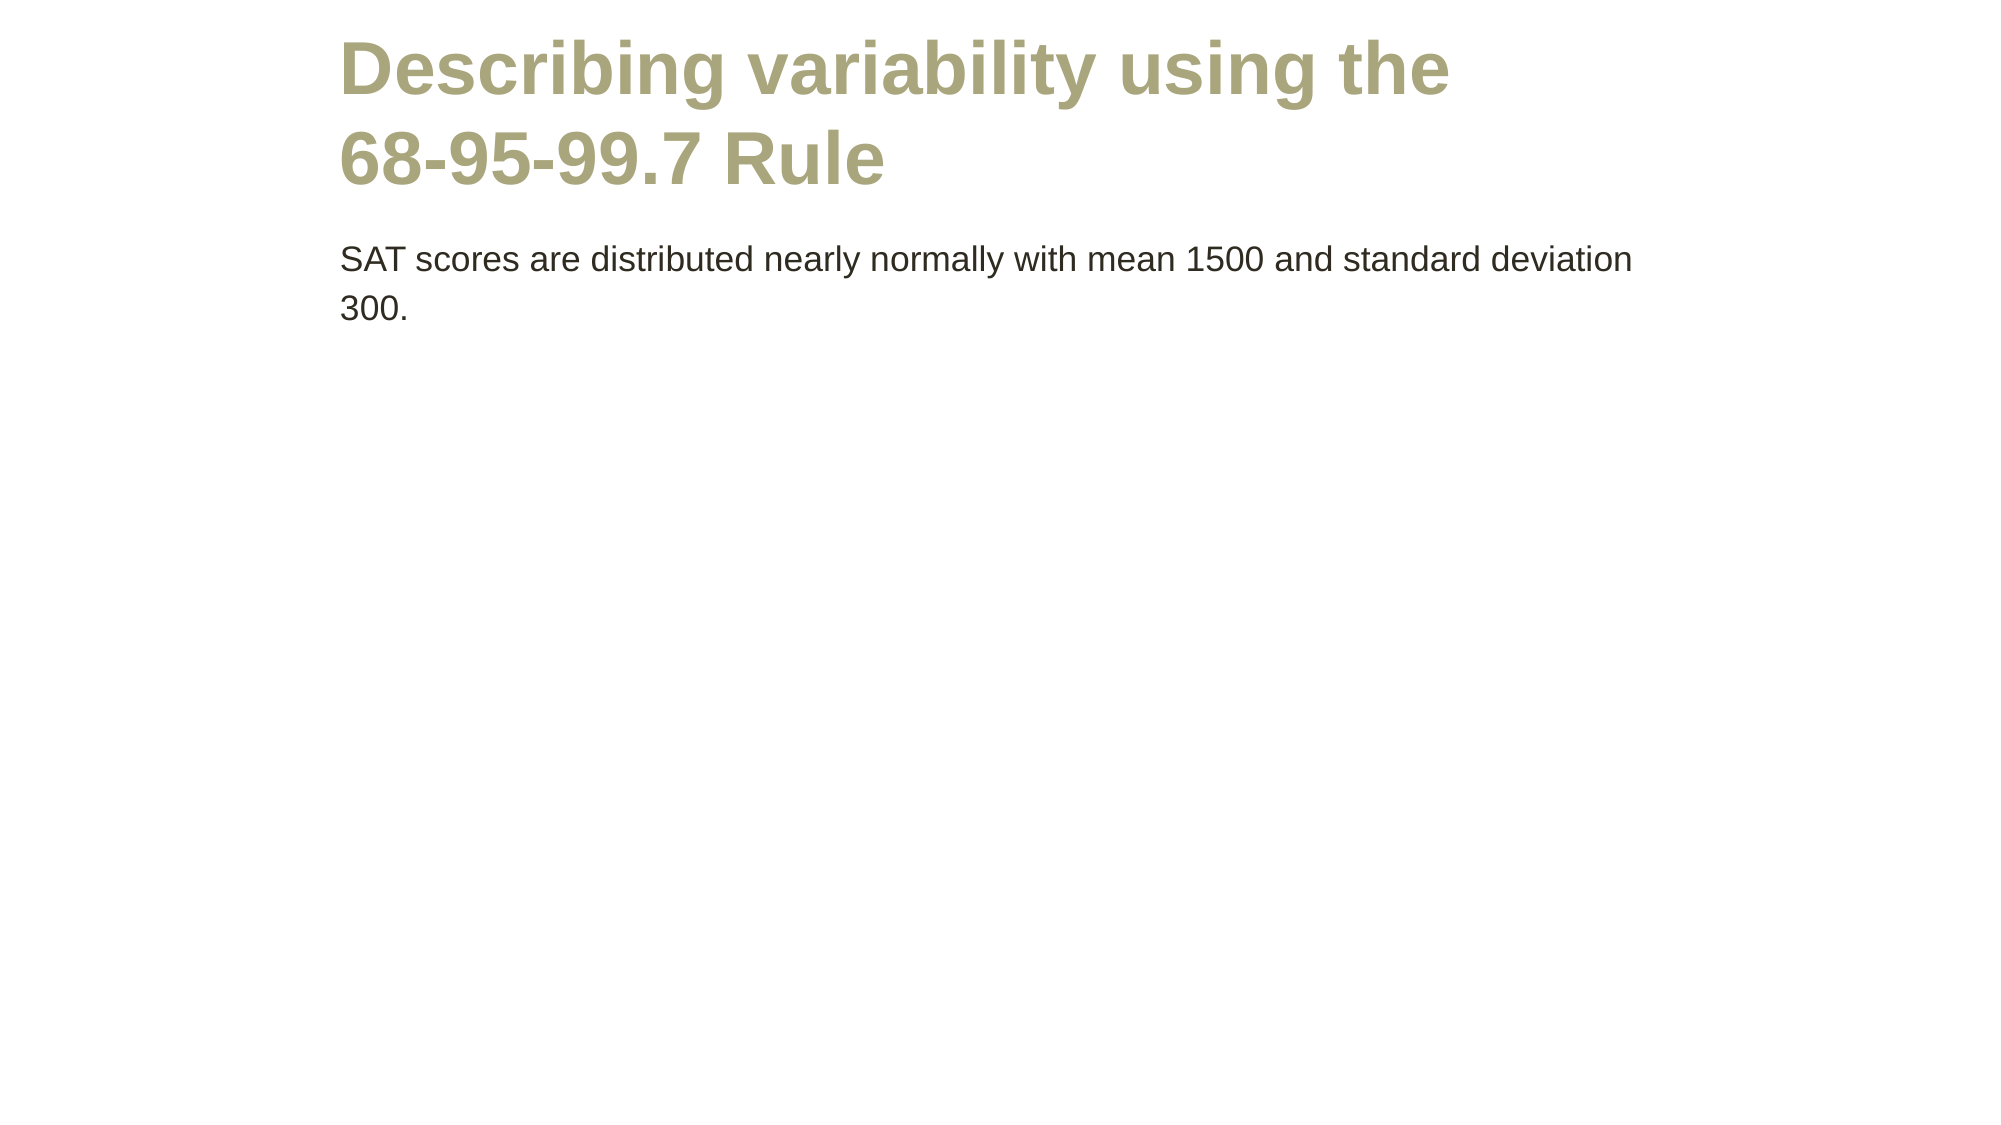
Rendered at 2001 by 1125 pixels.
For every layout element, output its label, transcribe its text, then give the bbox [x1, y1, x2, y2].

list SAT scores are distributed nearly normally with mean 1500 and standard deviation 300. [325, 214, 1675, 313]
title Describing variability using the 68-95-99.7 Rule [324, 26, 1675, 215]
